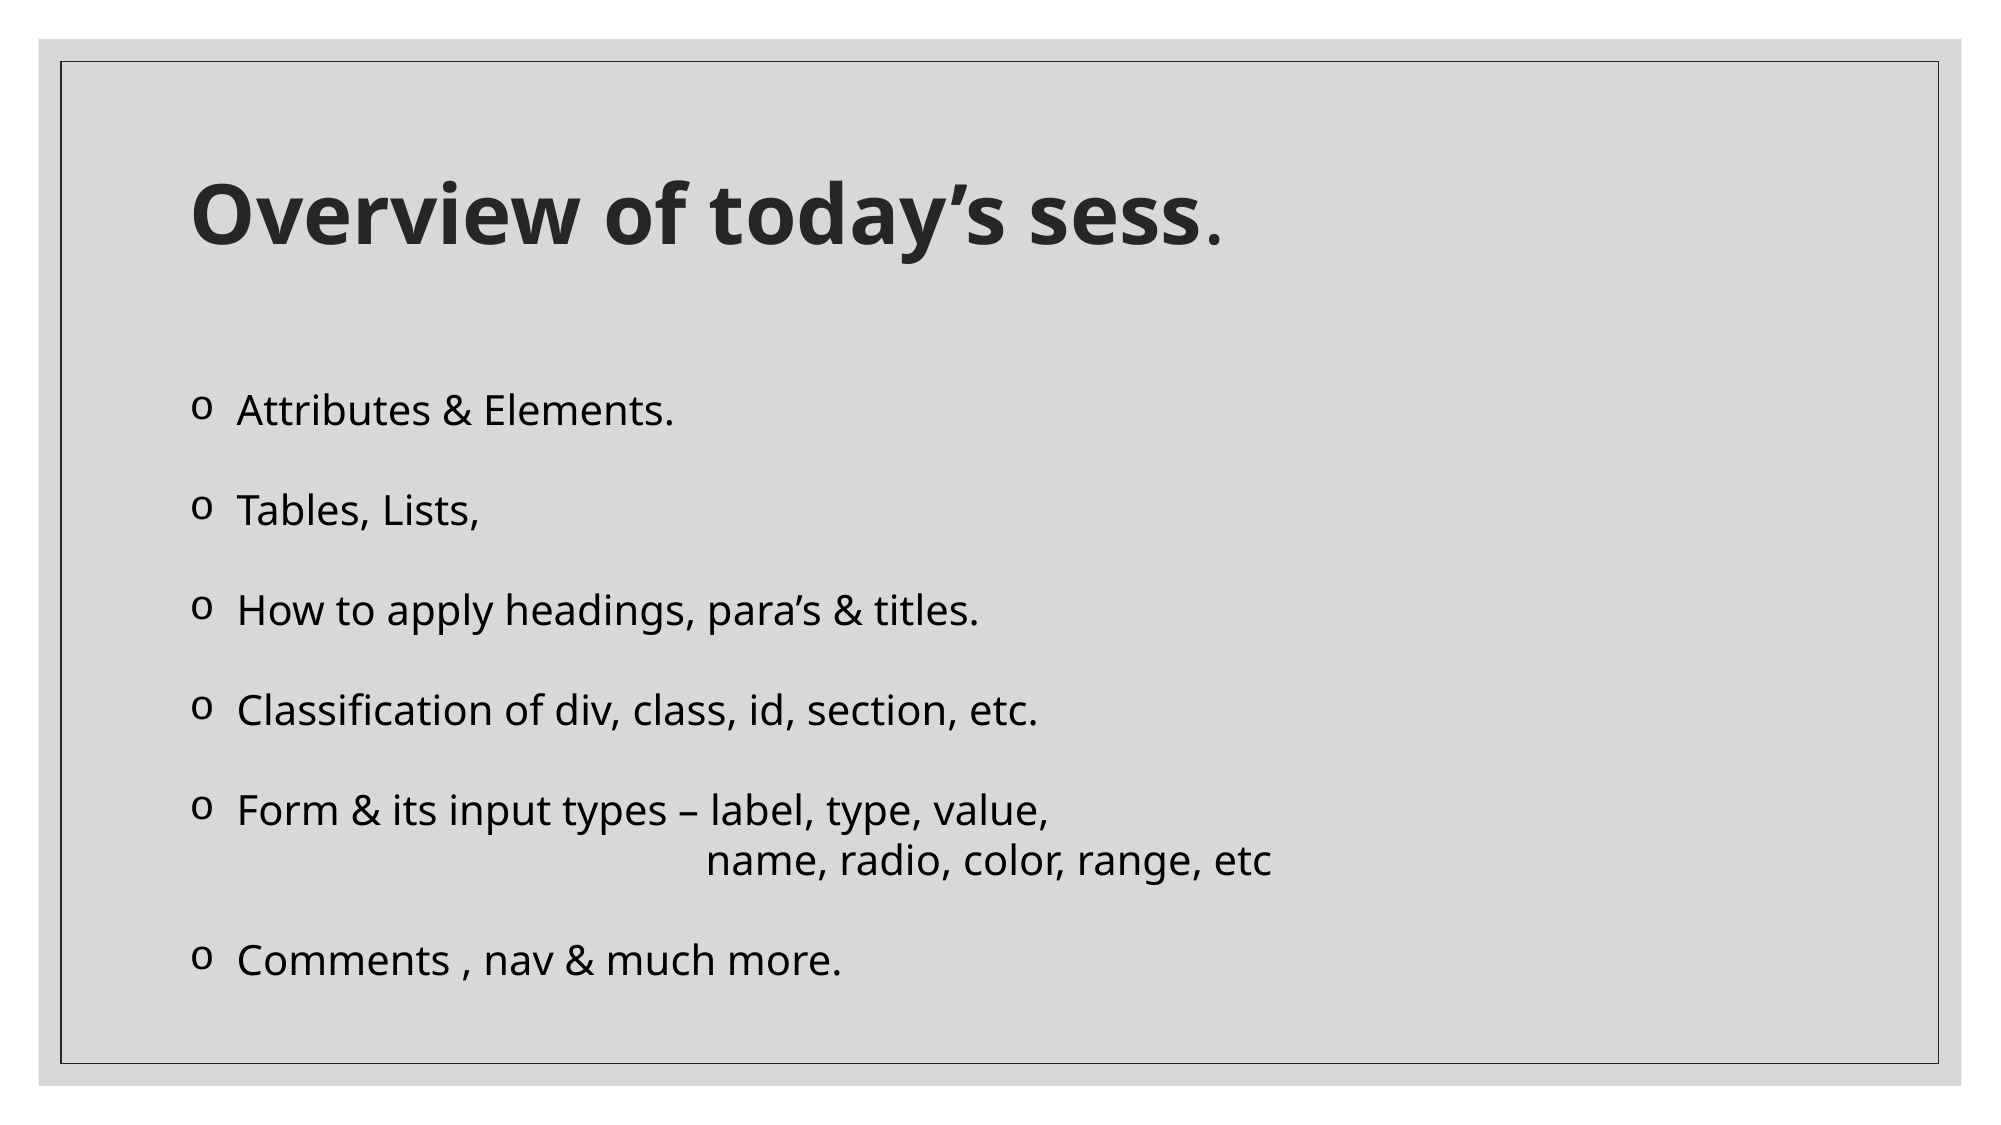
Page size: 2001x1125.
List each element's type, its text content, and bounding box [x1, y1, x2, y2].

text_box Attributes & Elements. Tables, Lists, How to apply headings, para’s & titles. Classification of div, class, id, section, etc. Form & its input types – label, type, value, name, radio, color, range, etc Comments , nav & much more. [174, 376, 1825, 991]
title Overview of today’s sess. [174, 105, 1825, 331]
